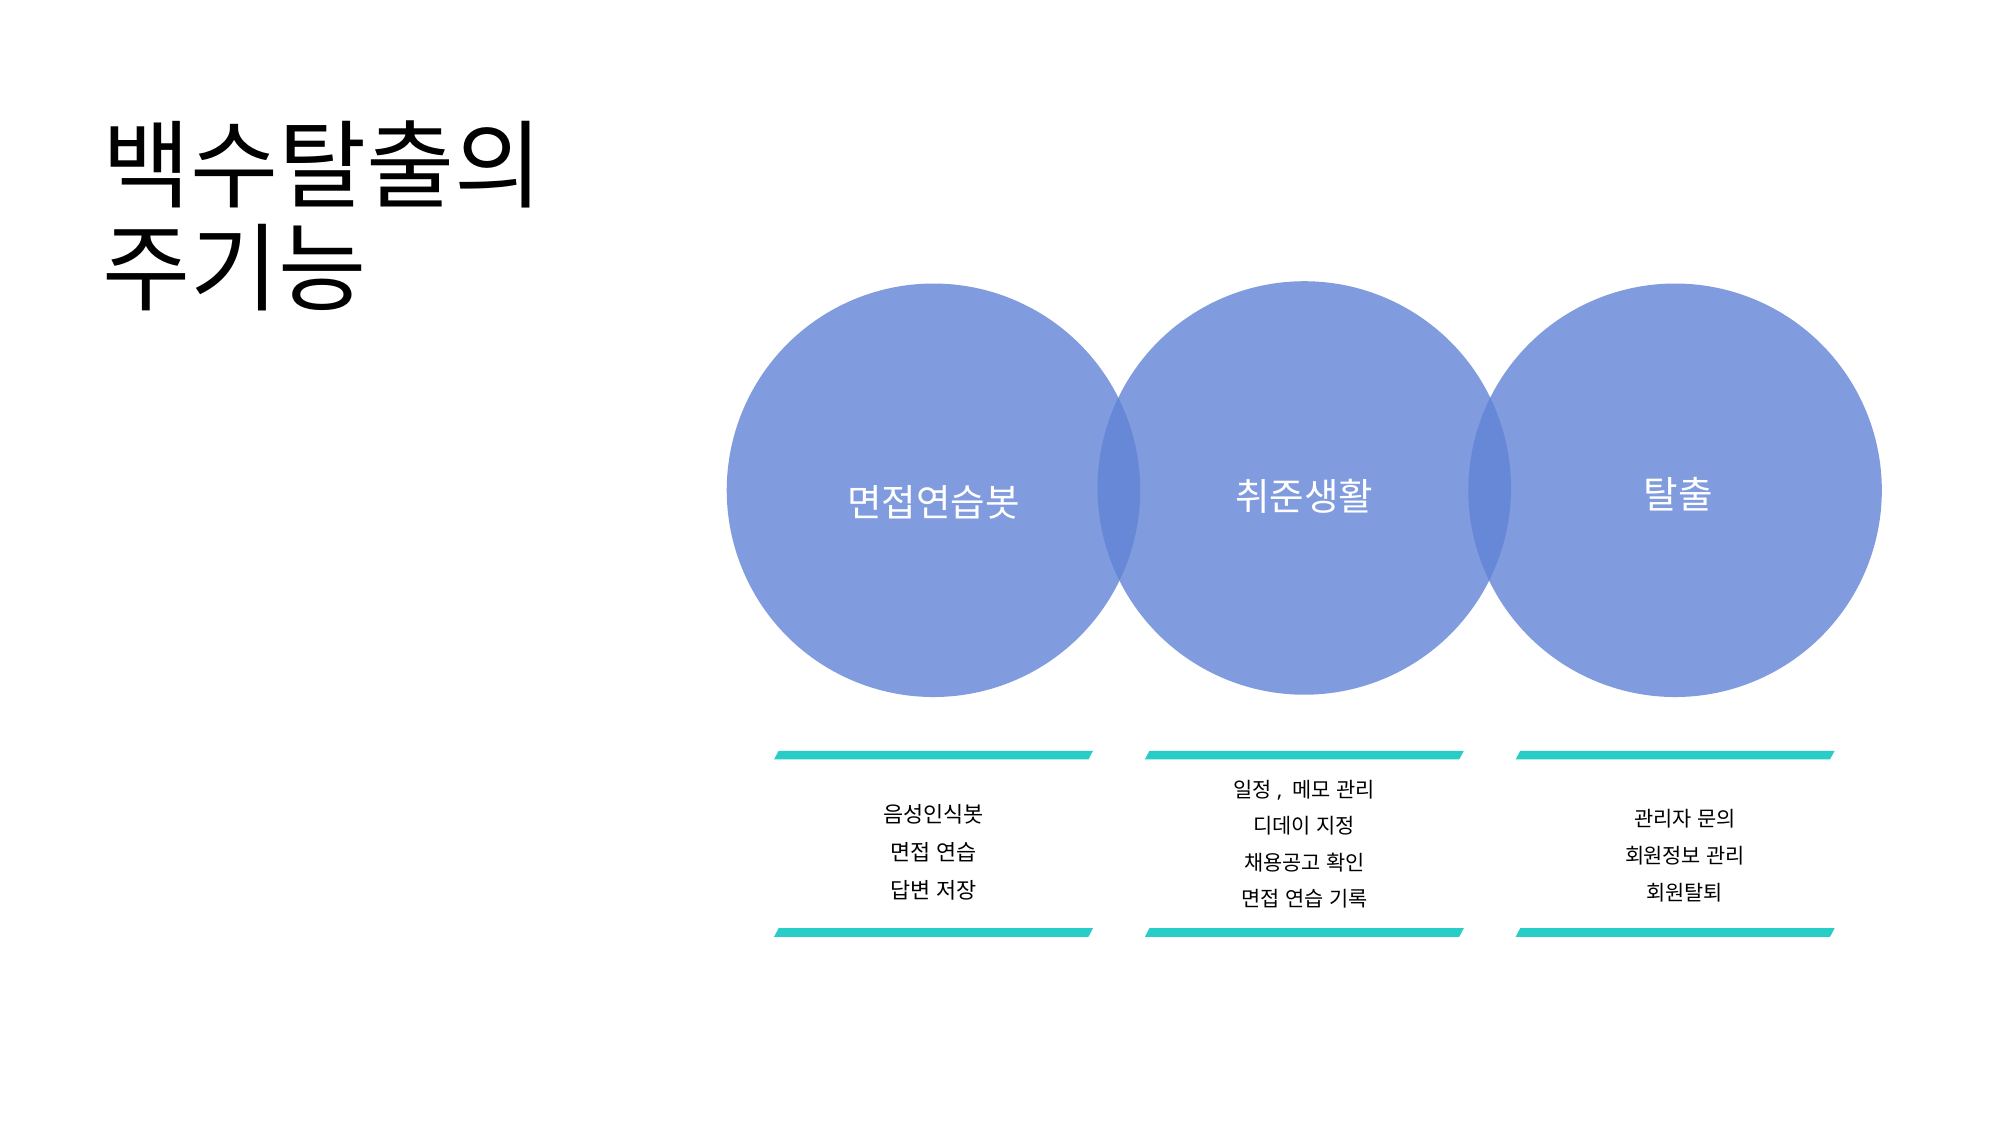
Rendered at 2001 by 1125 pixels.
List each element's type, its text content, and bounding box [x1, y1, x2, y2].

text_box 일정, 메모 관리 디데이 지정 채용공고 확인 면접 연습 기록 [1148, 768, 1460, 911]
text_box [1144, 750, 1464, 760]
text_box [774, 750, 1094, 760]
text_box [1467, 282, 1883, 698]
text_box [774, 928, 1094, 937]
text_box 음성인식봇 면접 연습 답변 저장 [777, 792, 1090, 903]
text_box 관리자 문의 회원정보 관리 회원탈퇴 [1529, 798, 1841, 905]
text_box [1144, 928, 1464, 937]
text_box [1515, 750, 1835, 760]
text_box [726, 282, 1093, 698]
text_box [1097, 280, 1512, 696]
text_box 백수탈출의 주기능 [102, 117, 770, 325]
text_box [1515, 928, 1835, 937]
